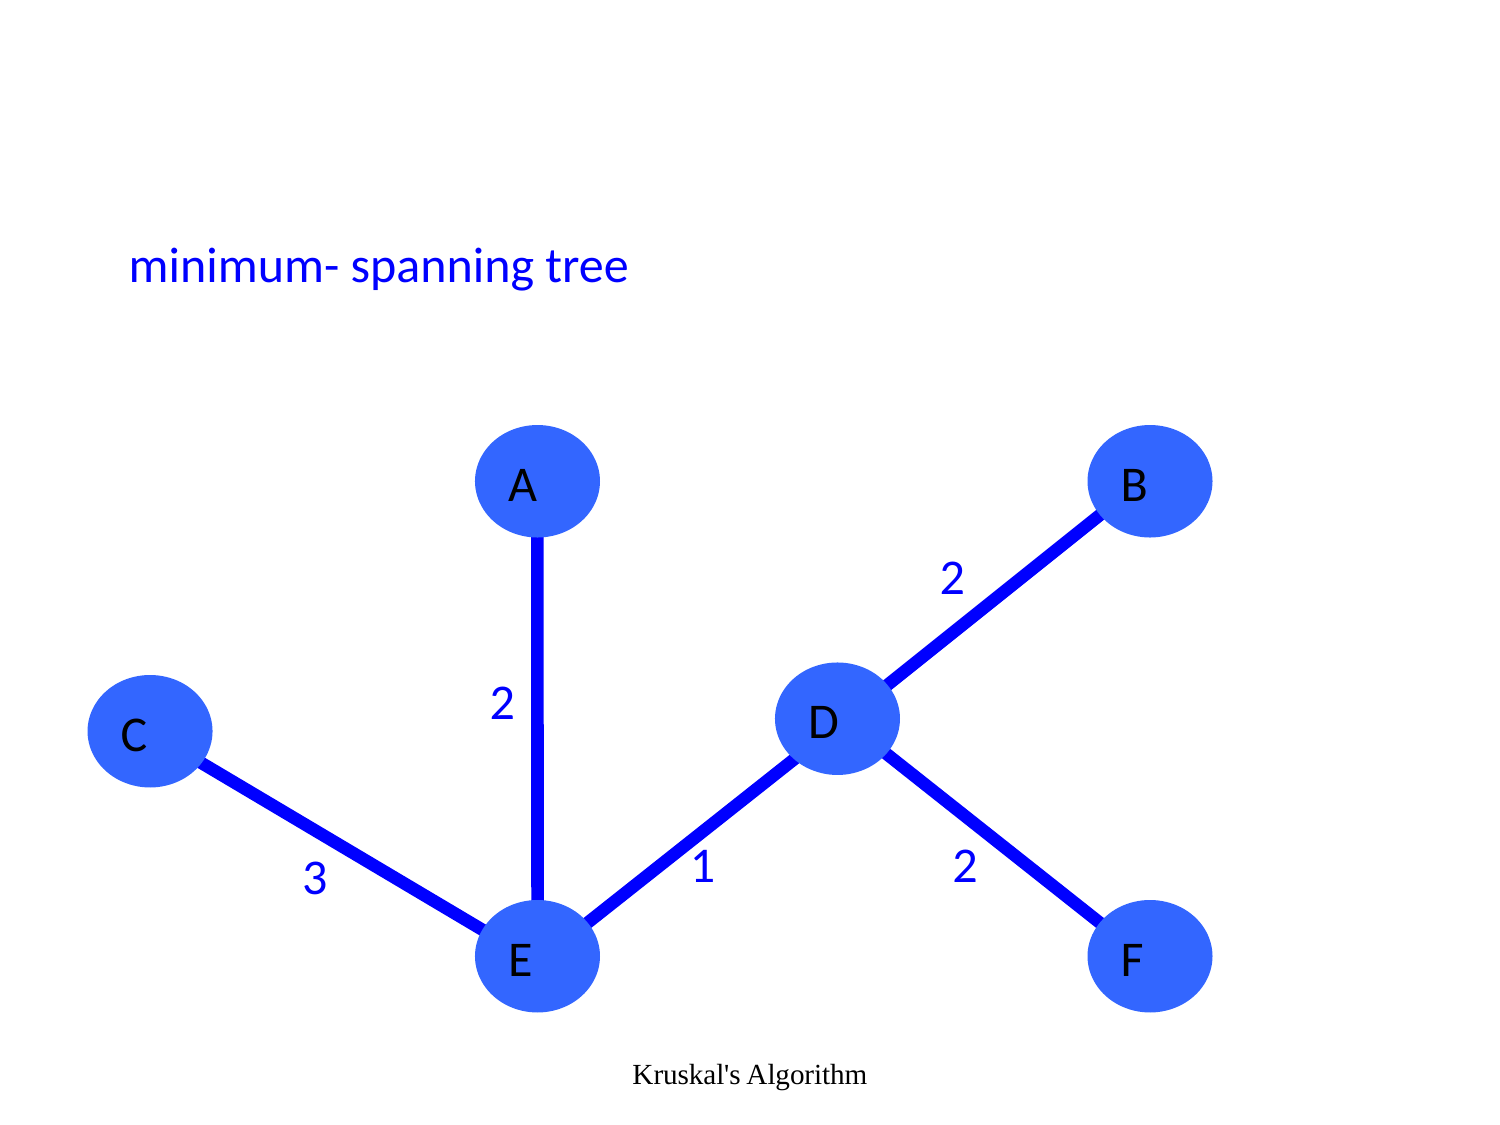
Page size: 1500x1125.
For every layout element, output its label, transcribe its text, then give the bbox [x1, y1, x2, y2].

footer Kruskal's Algorithm [512, 1042, 988, 1103]
text_box F [1087, 900, 1213, 1013]
text_box 2 [924, 537, 1000, 613]
text_box 2 [937, 824, 1013, 900]
text_box C [87, 675, 213, 788]
text_box E [474, 900, 601, 1013]
text_box A [474, 425, 601, 538]
text_box 3 [287, 837, 363, 913]
text_box minimum- spanning tree [113, 224, 644, 300]
text_box 1 [674, 824, 750, 900]
text_box B [1087, 425, 1213, 538]
text_box 2 [474, 662, 550, 738]
text_box D [774, 662, 901, 775]
